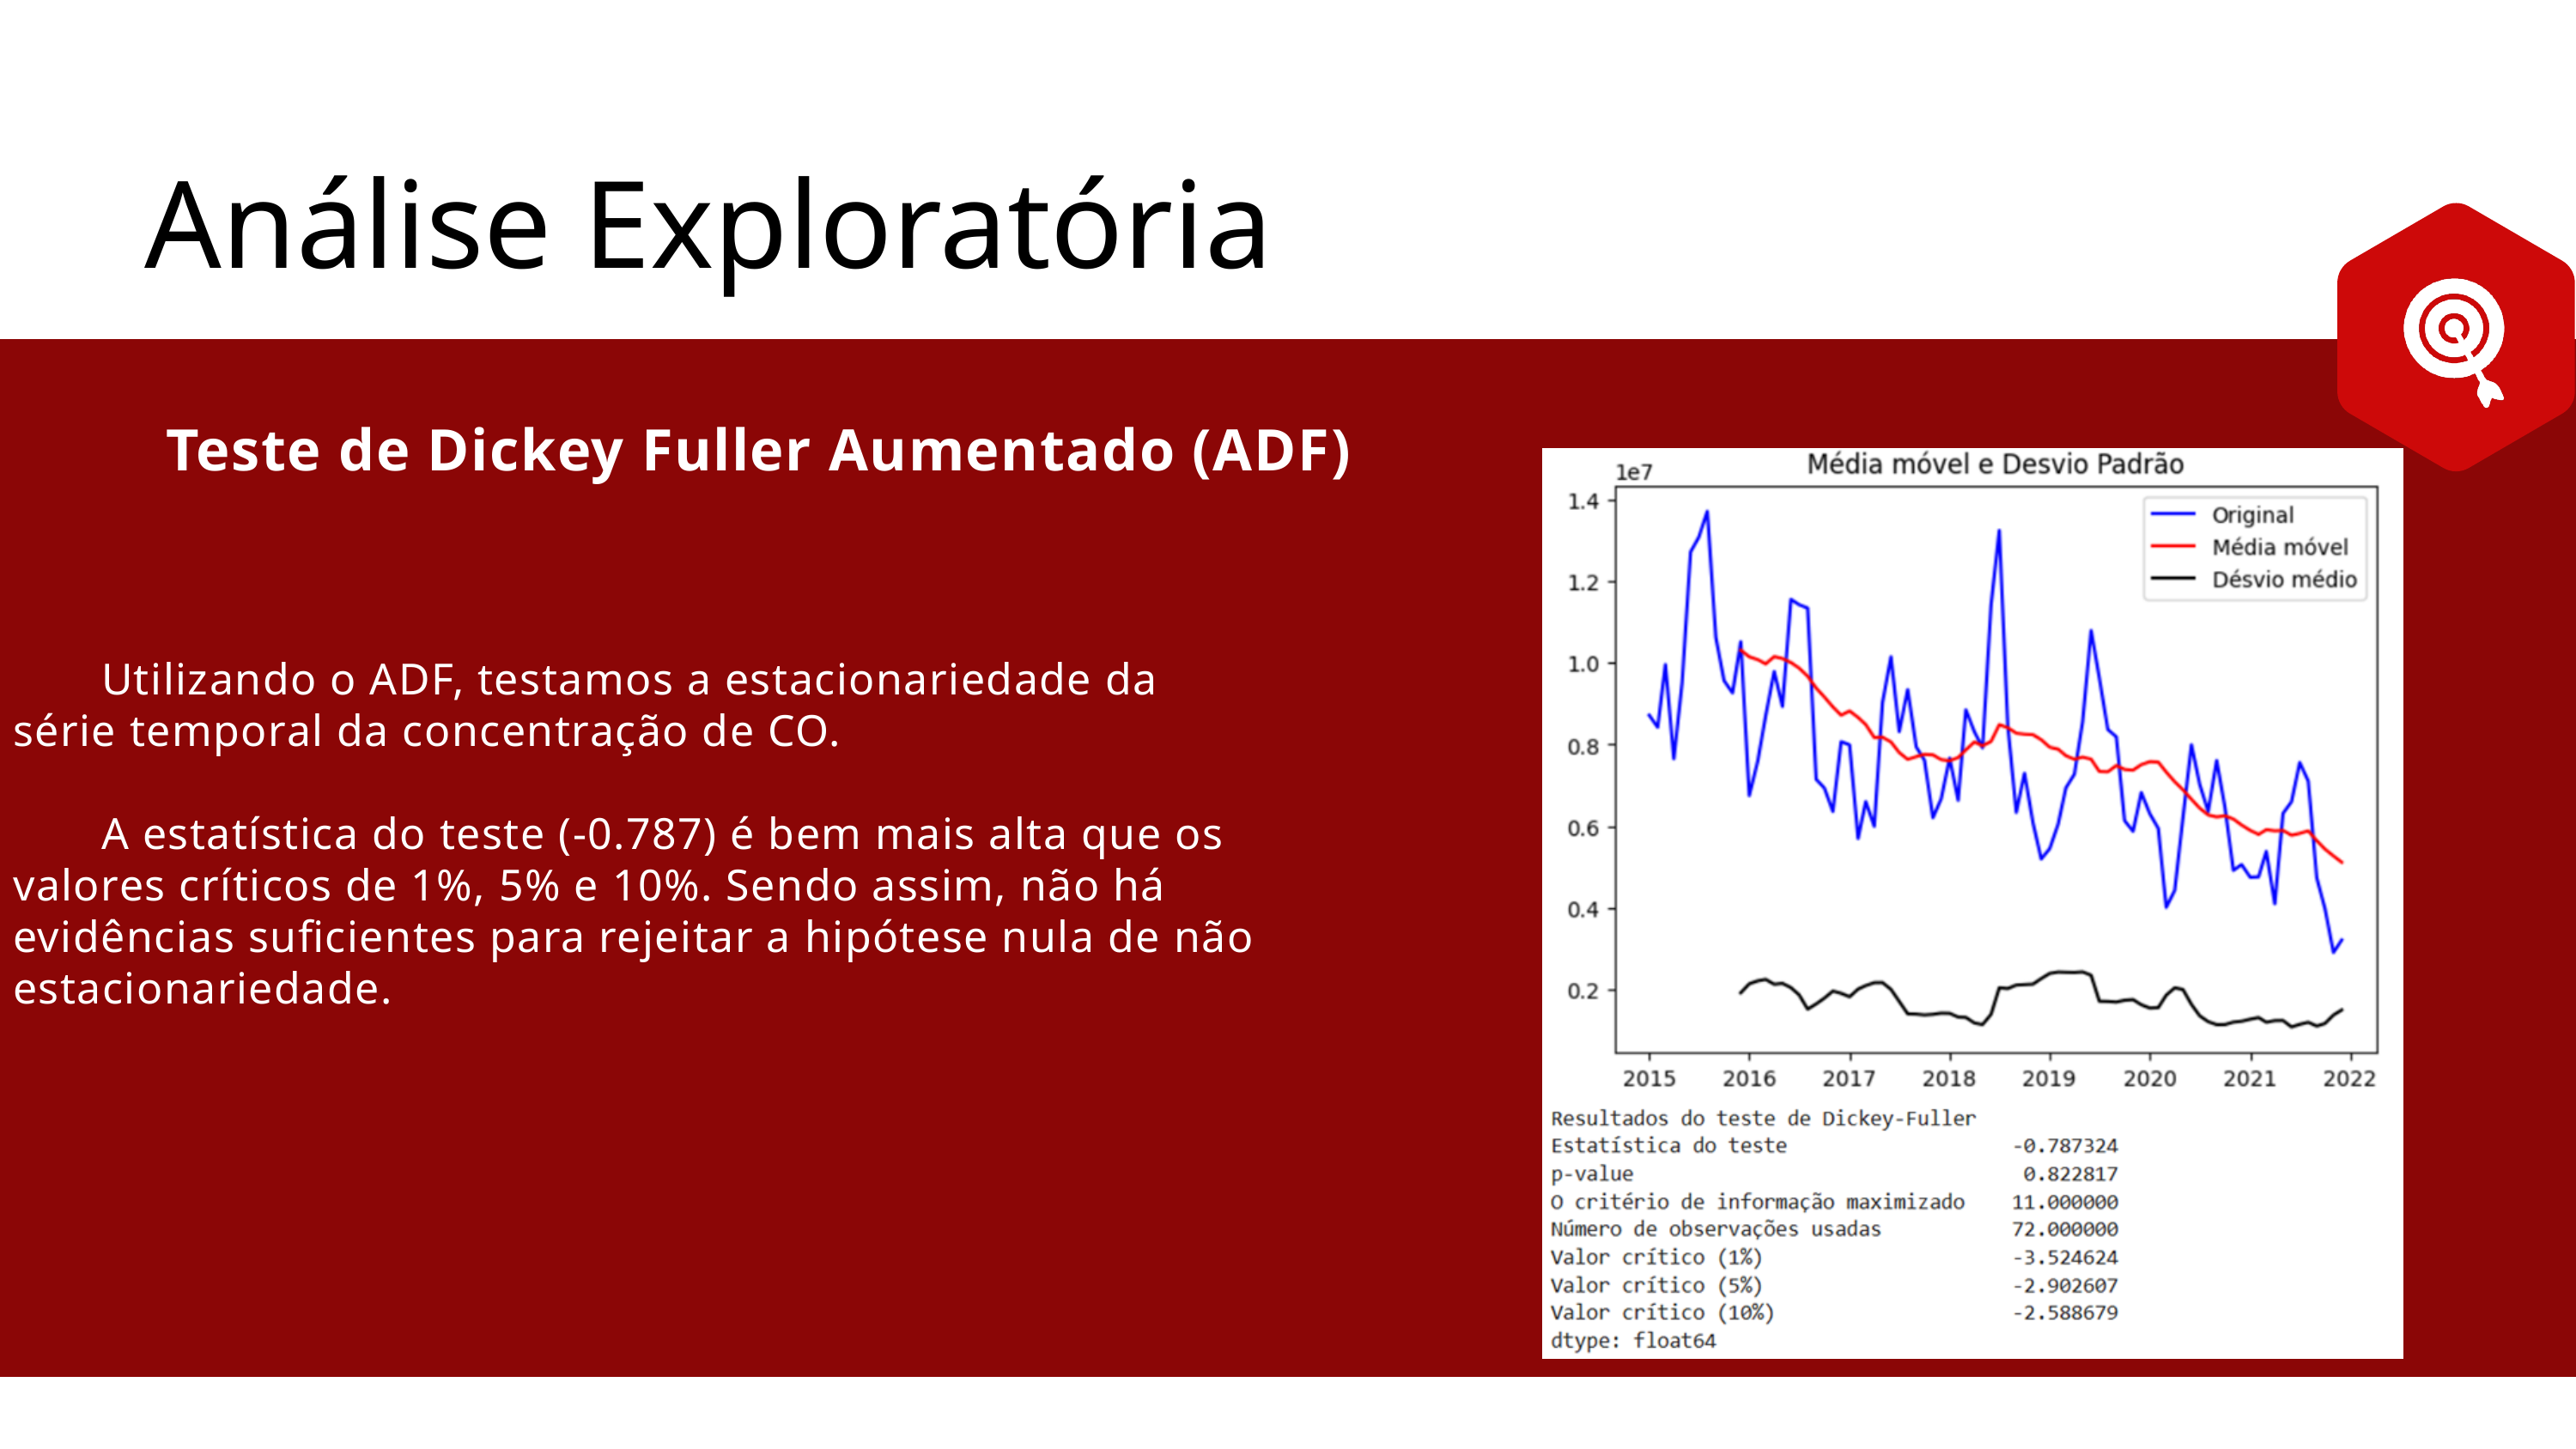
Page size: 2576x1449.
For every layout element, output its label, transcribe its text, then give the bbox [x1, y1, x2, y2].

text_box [0, 338, 2576, 1378]
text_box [2336, 198, 2575, 476]
text_box Análise Exploratória [144, 139, 1731, 293]
picture [1542, 447, 2403, 1360]
